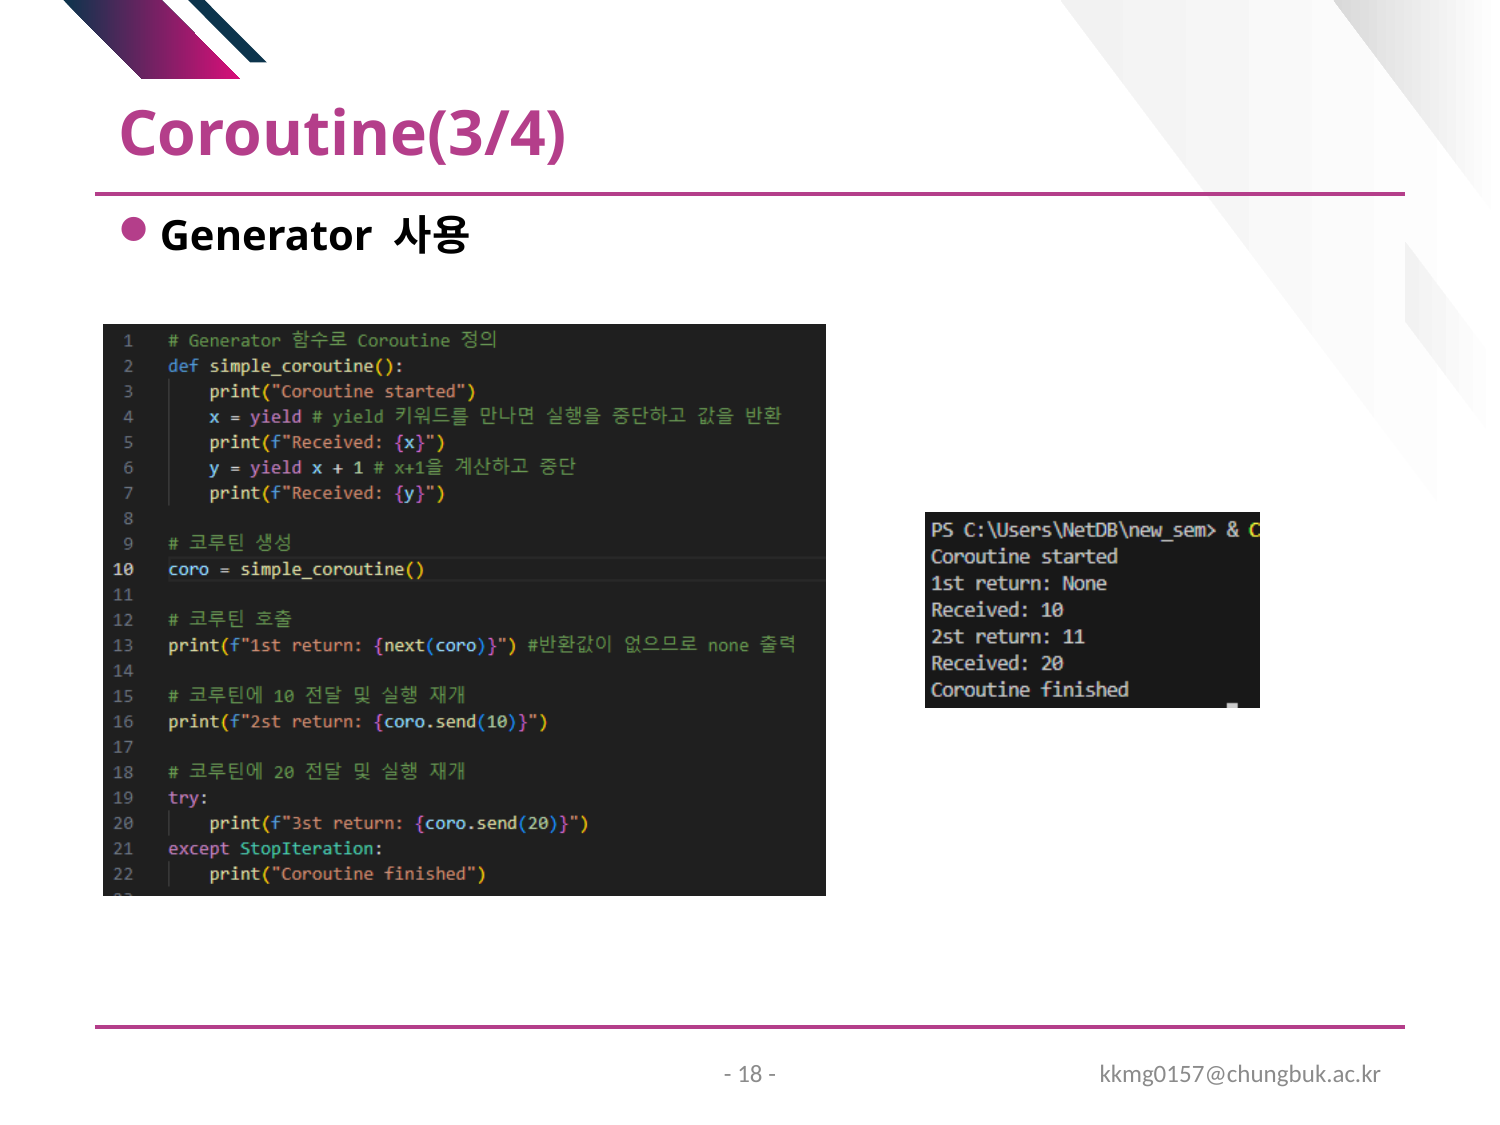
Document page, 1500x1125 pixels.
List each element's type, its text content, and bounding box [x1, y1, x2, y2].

picture [925, 512, 1260, 708]
title Coroutine(3/4) [103, 78, 1397, 192]
list Generator 사용 [103, 207, 1397, 1014]
footer kkmg0157@chungbuk.ac.kr [974, 1042, 1397, 1103]
slide_number - 18 - [605, 1042, 895, 1103]
picture [103, 324, 826, 896]
